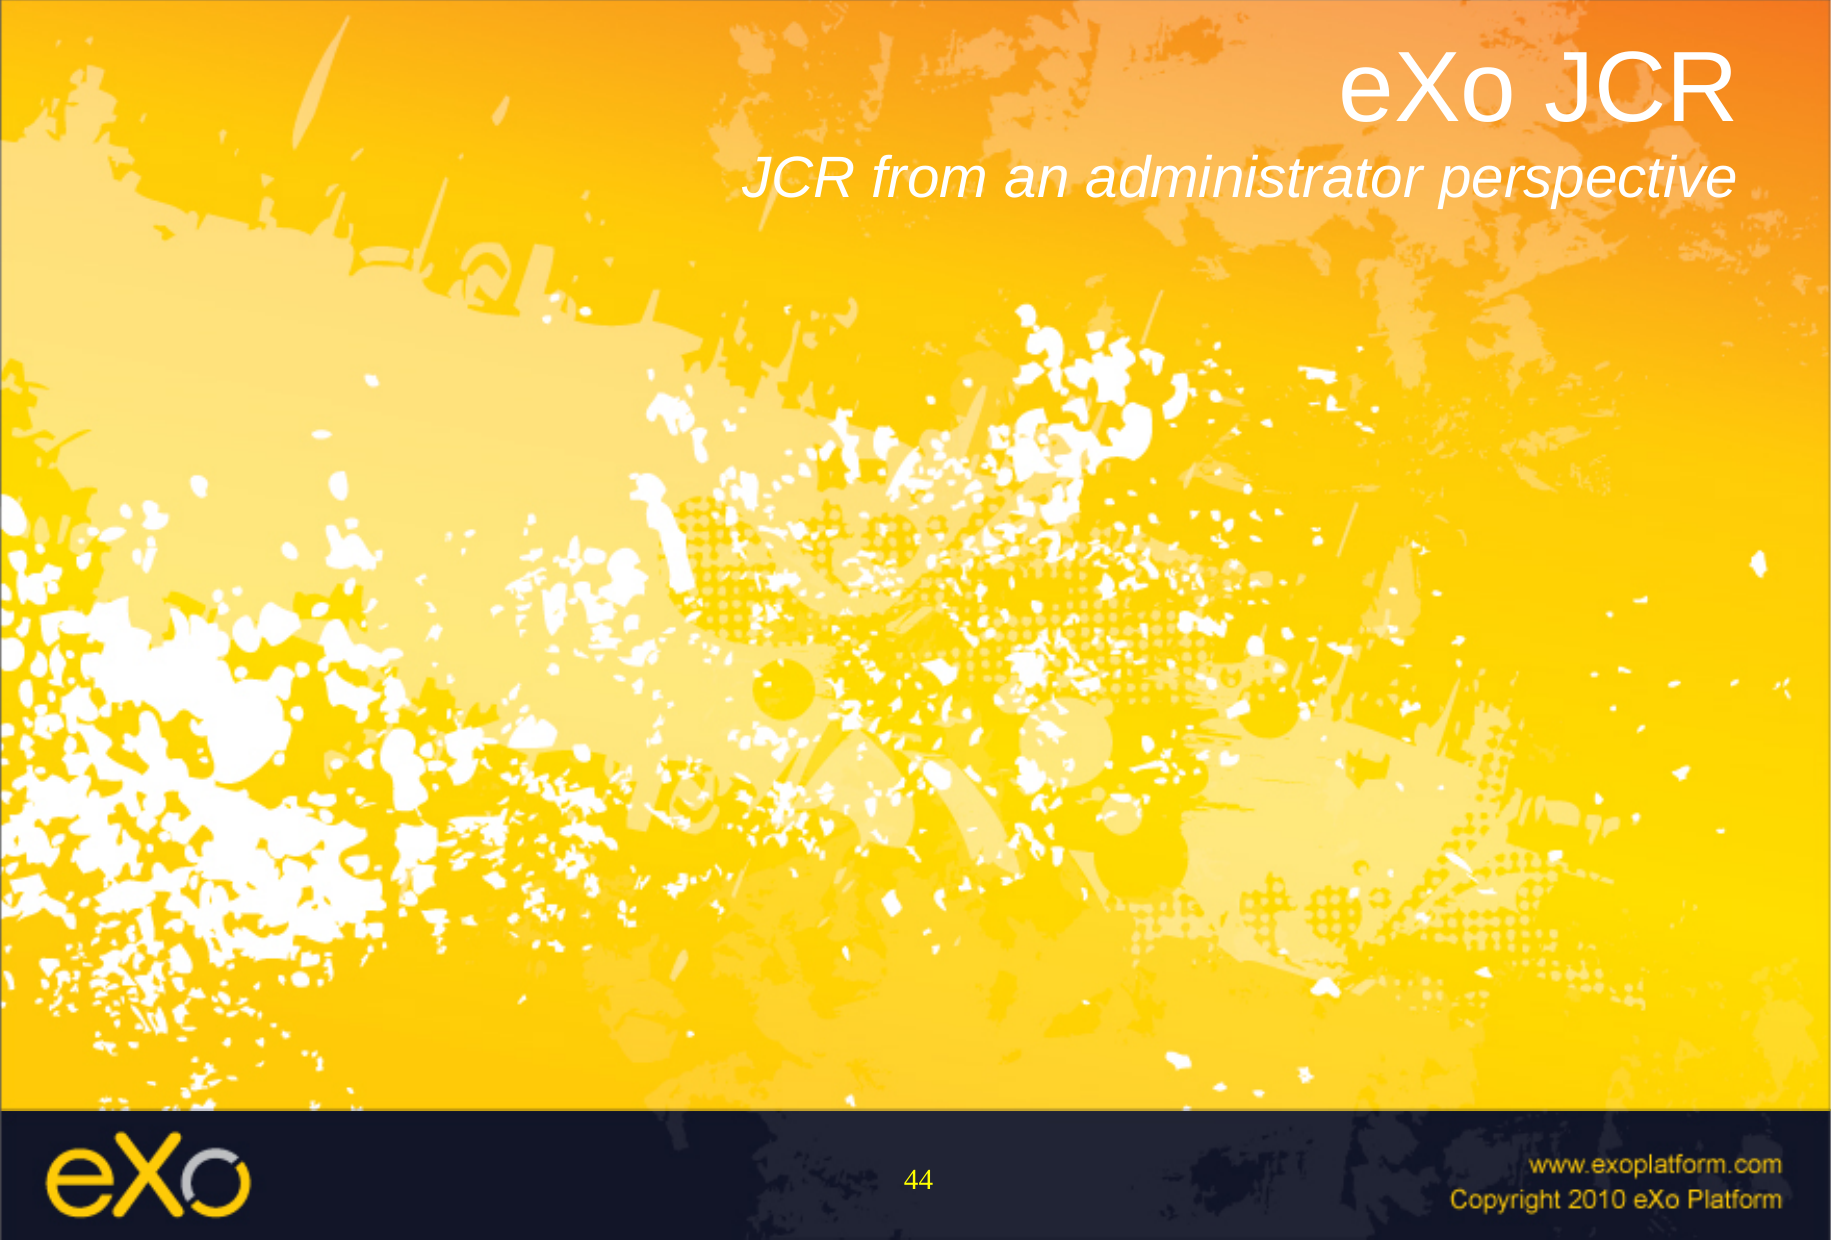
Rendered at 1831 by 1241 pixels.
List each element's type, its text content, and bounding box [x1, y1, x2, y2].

text_box eXo JCR JCR from an administrator perspective [91, 41, 1739, 199]
picture [0, 0, 1831, 1240]
